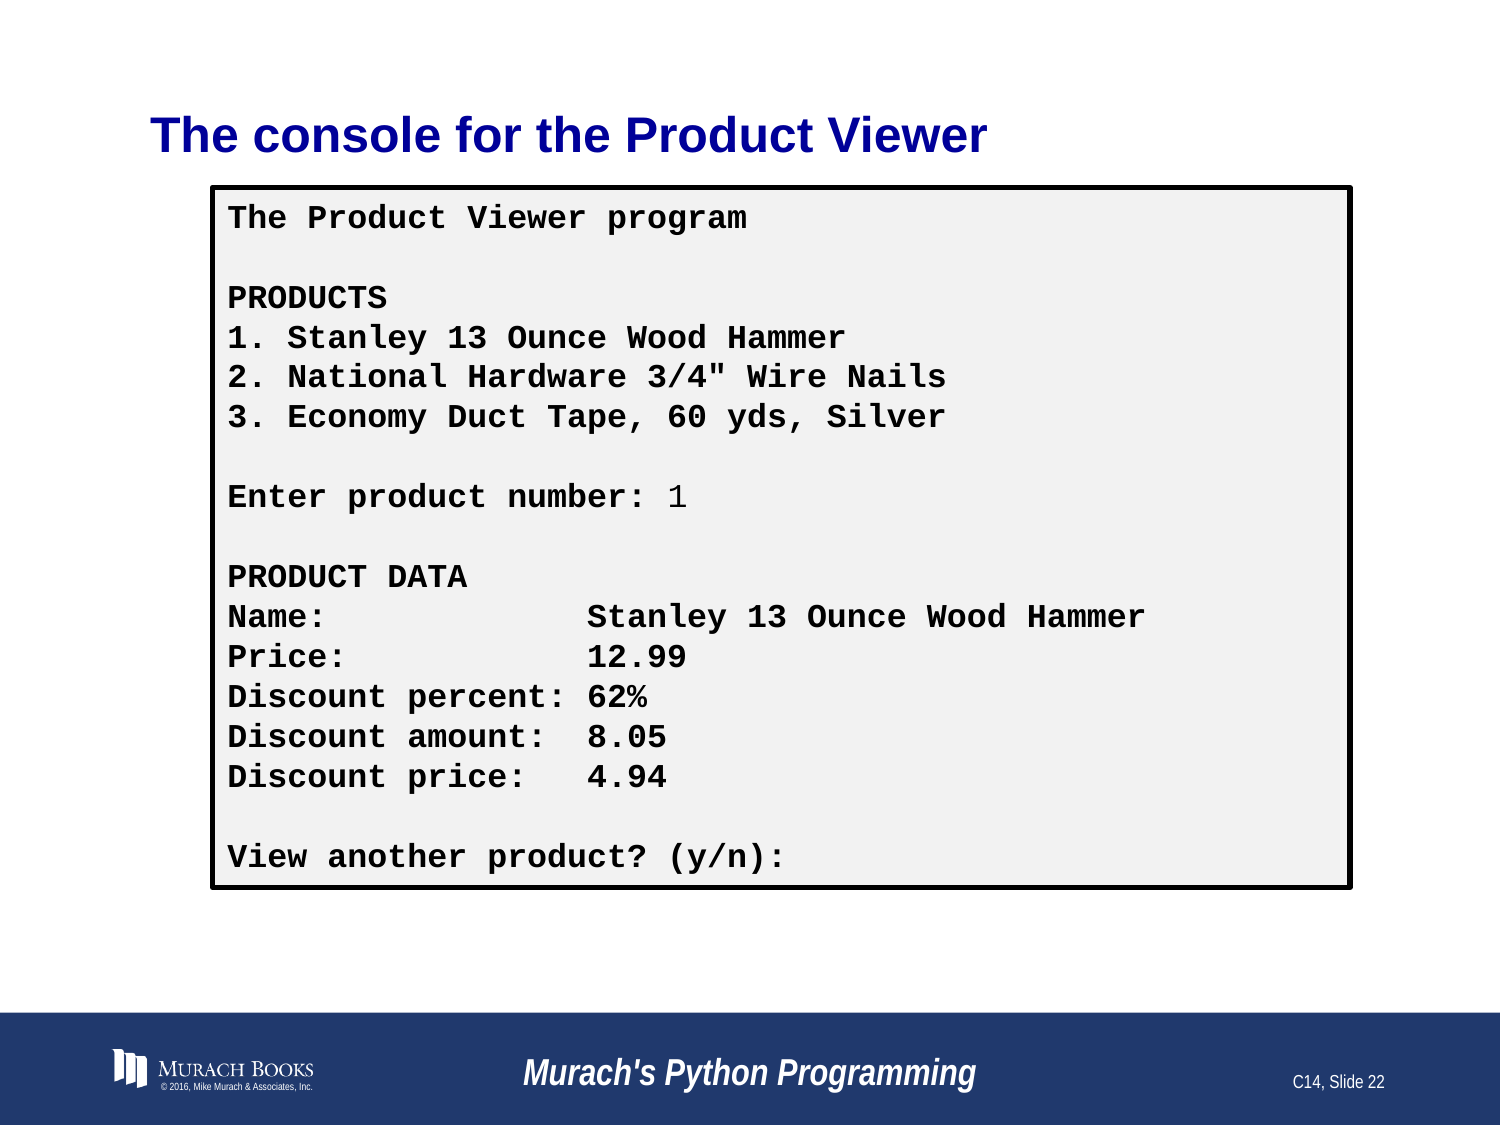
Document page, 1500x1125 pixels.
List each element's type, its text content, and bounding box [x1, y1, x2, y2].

slide_number Murach's Python Programming [463, 1025, 1050, 1100]
footer © 2016, Mike Murach & Associates, Inc. [12, 1025, 463, 1100]
title The console for the Product Viewer [150, 102, 1350, 164]
list The Product Viewer program PRODUCTS 1. Stanley 13 Ounce Wood Hammer 2. National Hardware 3/4" Wire Nails 3. Economy Duct Tape, 60 yds, Silver Enter product number: 1 PRODUCT DATA Name: Stanley 13 Ounce Wood Hammer Price: 12.99 Discount percent: 62% Discount amount: 8.05 Discount price: 4.94 View another product? (y/n): [210, 185, 1353, 890]
slide_number C14, Slide 22 [1087, 1025, 1400, 1100]
